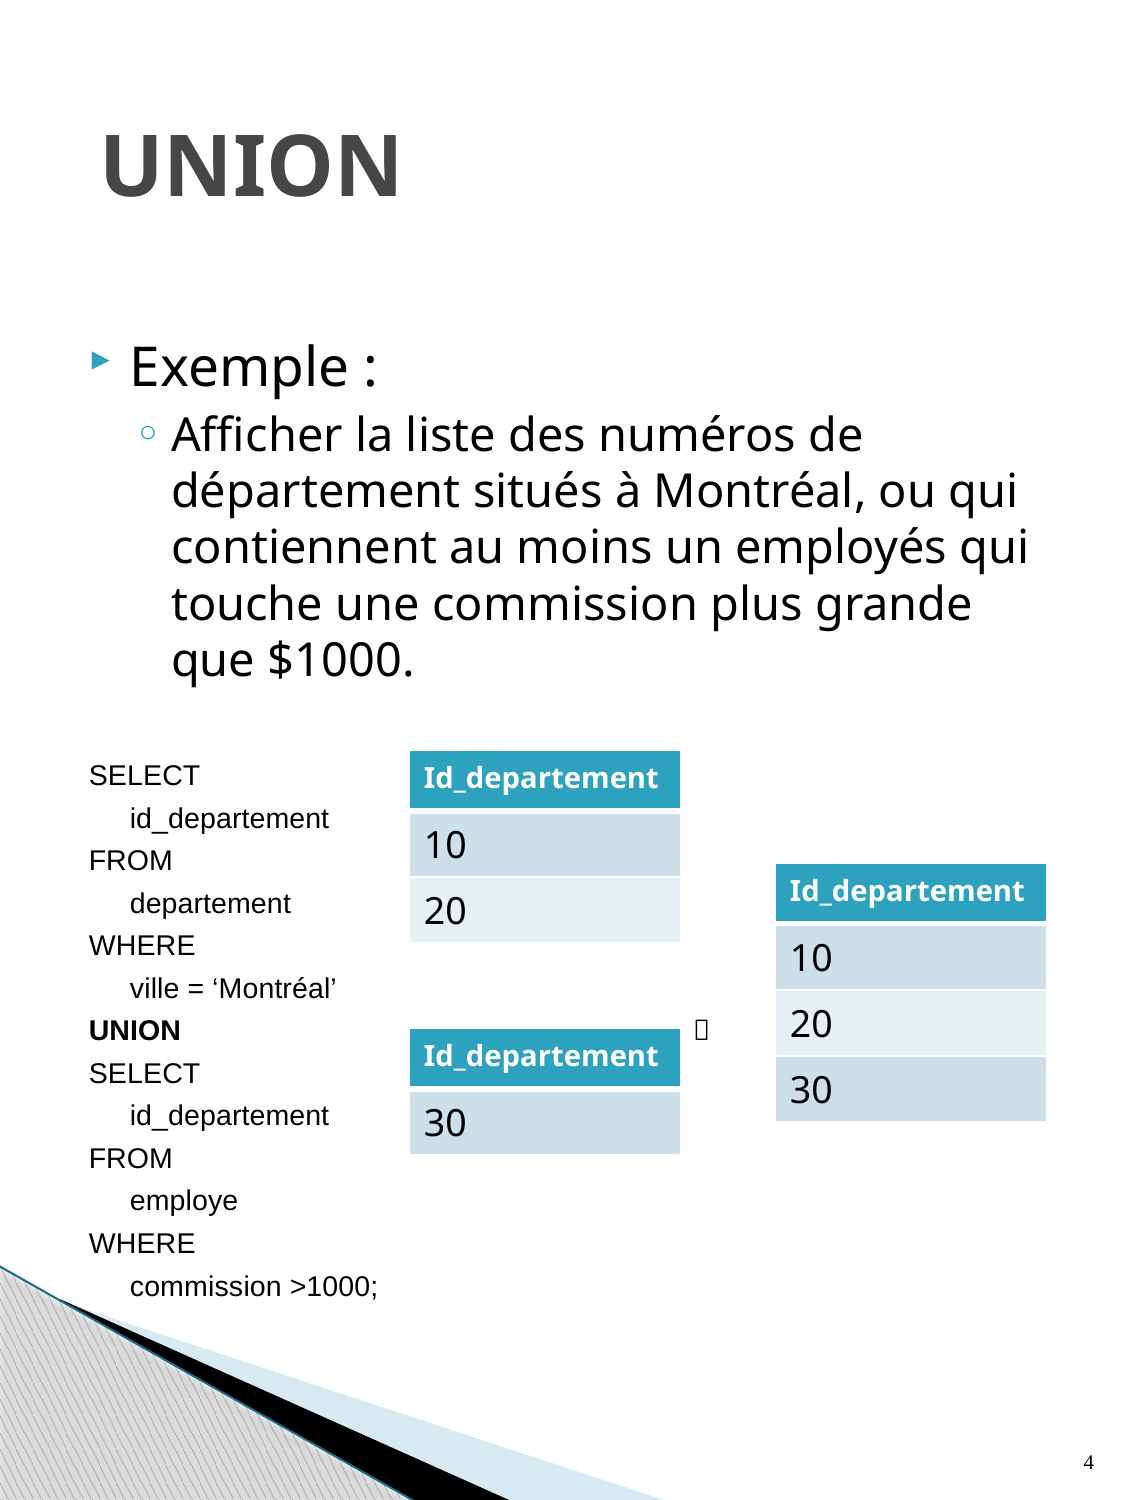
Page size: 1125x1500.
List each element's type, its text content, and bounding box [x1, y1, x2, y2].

table_cell 10 [410, 814, 680, 876]
table_cell 20 [776, 991, 1046, 1055]
title UNION [84, 75, 1041, 250]
table_cell 30 [776, 1057, 1046, 1121]
table_header Id_departement [776, 864, 1046, 921]
table_header Id_departement [410, 1029, 680, 1086]
table_cell 30 [410, 1092, 680, 1154]
table_cell 10 [776, 926, 1046, 989]
table_header Id_departement [410, 751, 680, 808]
table_cell 20 [410, 878, 680, 942]
list Exemple : Afficher la liste des numéros de département situés à Montréal, ou qui contiennent au moins un employés qui touche une commission plus grande que $1000. SELECT id_departement FROM departement WHERE ville = ‘Montréal’ UNION  SELECT id_departement FROM employe WHERE commission >1000; [56, 323, 1069, 1314]
slide_number 4 [1063, 1401, 1109, 1482]
